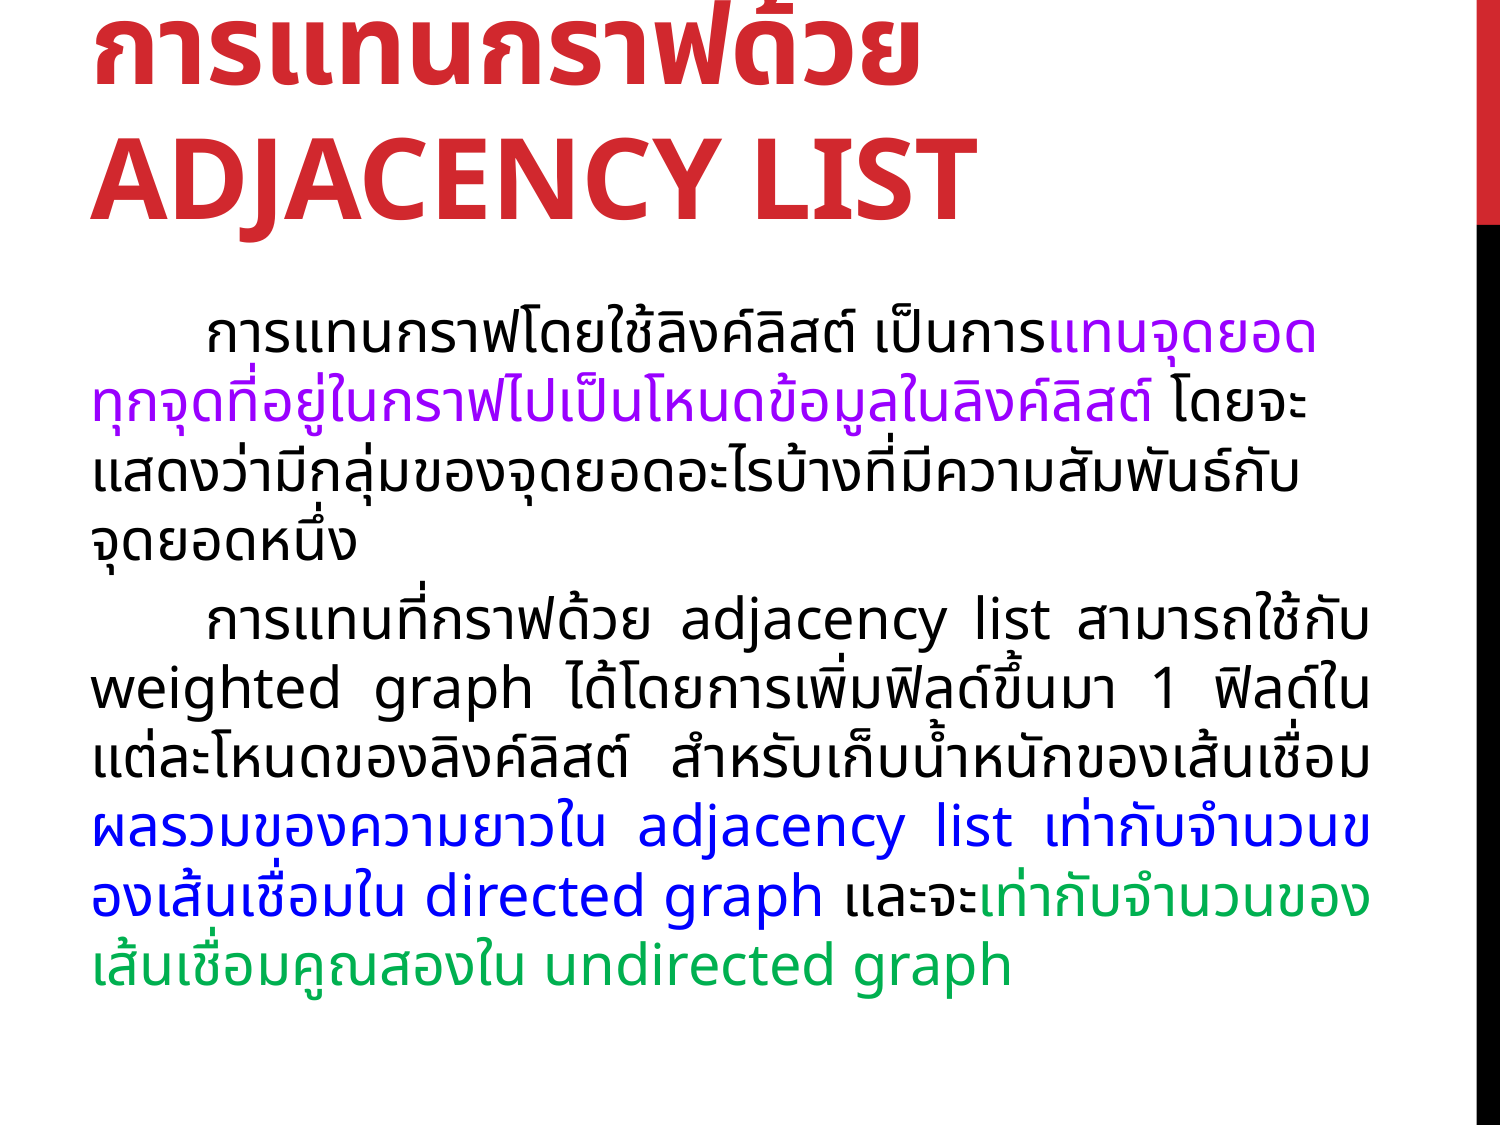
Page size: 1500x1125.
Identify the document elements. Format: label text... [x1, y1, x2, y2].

title การแทนกราฟด้วย Adjacency List [75, 25, 1388, 250]
list การแทนกราฟโดยใช้ลิงค์ลิสต์ เป็นการแทนจุดยอดทุกจุดที่อยู่ในกราฟไปเป็นโหนดข้อมูลในลิงค์ลิสต์ โดยจะแสดงว่ามีกลุ่มของจุดยอดอะไรบ้างที่มีความสัมพันธ์กับ จุดยอดหนึ่ง การแทนที่กราฟด้วย adjacency list สามารถใช้กับ weighted graph ได้โดยการเพิ่มฟิลด์ขึ้นมา 1 ฟิลด์ในแต่ละโหนดของลิงค์ลิสต์ สําหรับเก็บน้ำหนักของเส้นเชื่อม ผลรวมของความยาวใน adjacency list เท่ากับจํานวนของเส้นเชื่อมใน directed graph และจะเท่ากับจํานวนของเส้นเชื่อมคูณสองใน undirected graph [75, 287, 1388, 1005]
